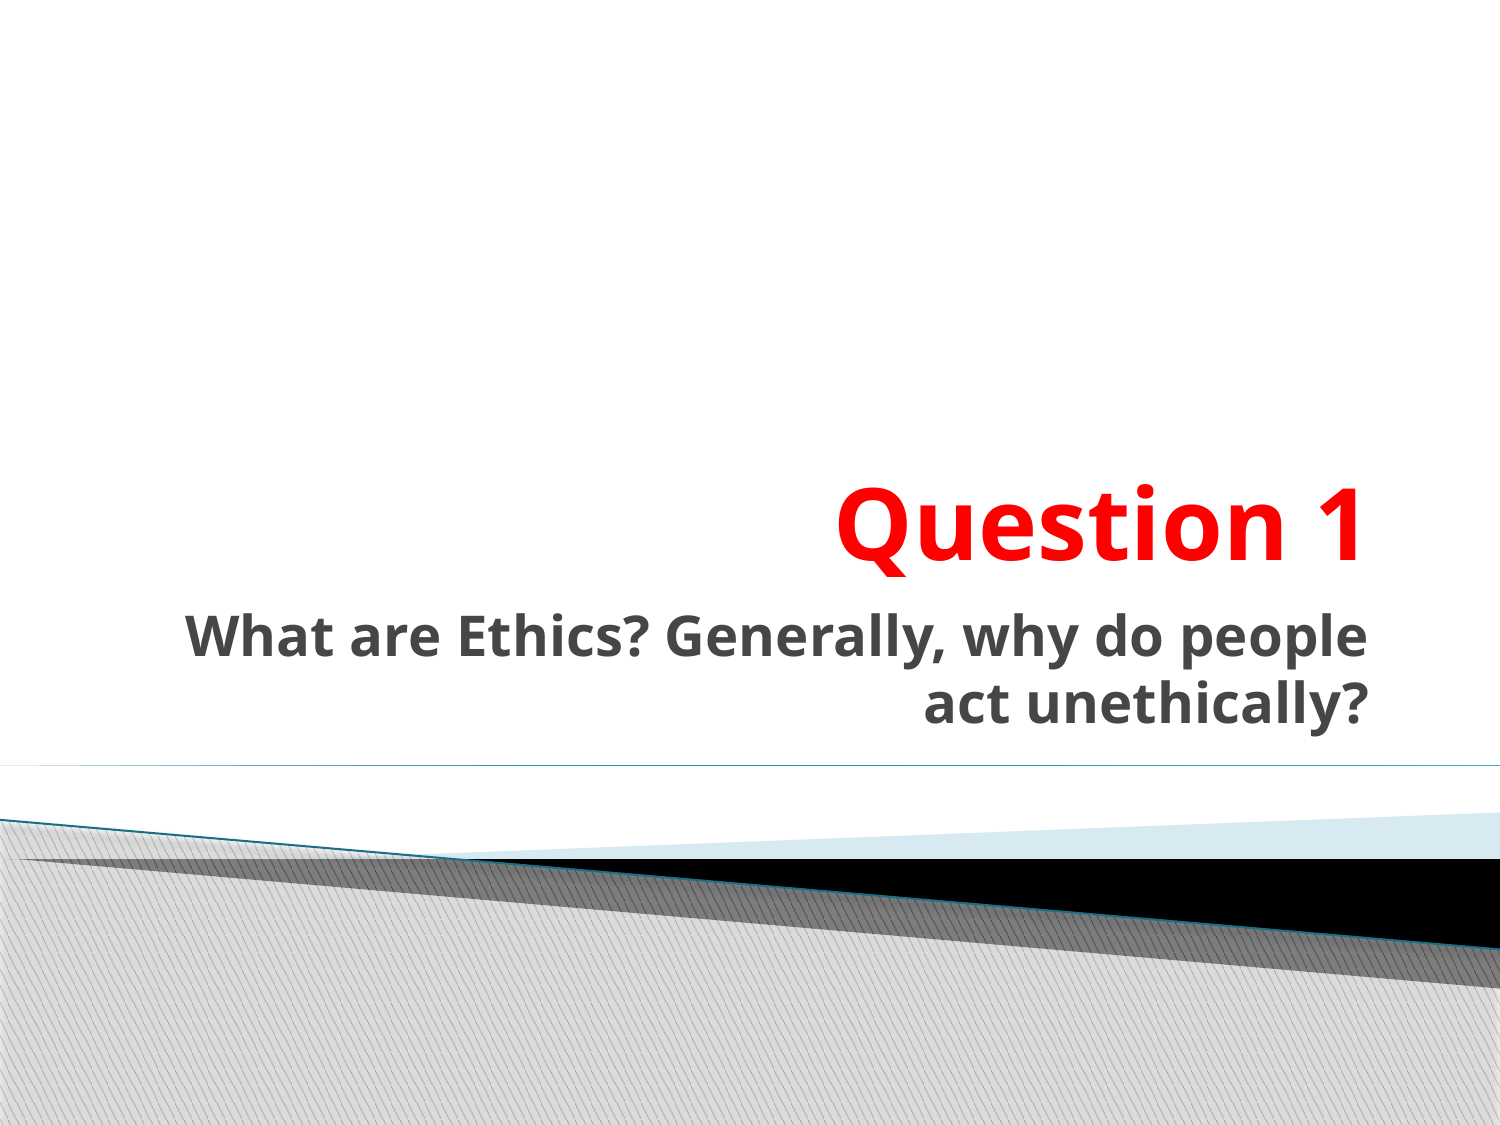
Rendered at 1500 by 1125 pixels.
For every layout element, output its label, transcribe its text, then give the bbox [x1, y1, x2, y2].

subtitle What are Ethics? Generally, why do people act unethically? [112, 592, 1388, 790]
picture [5, 859, 1500, 989]
title Question 1 [112, 287, 1388, 588]
